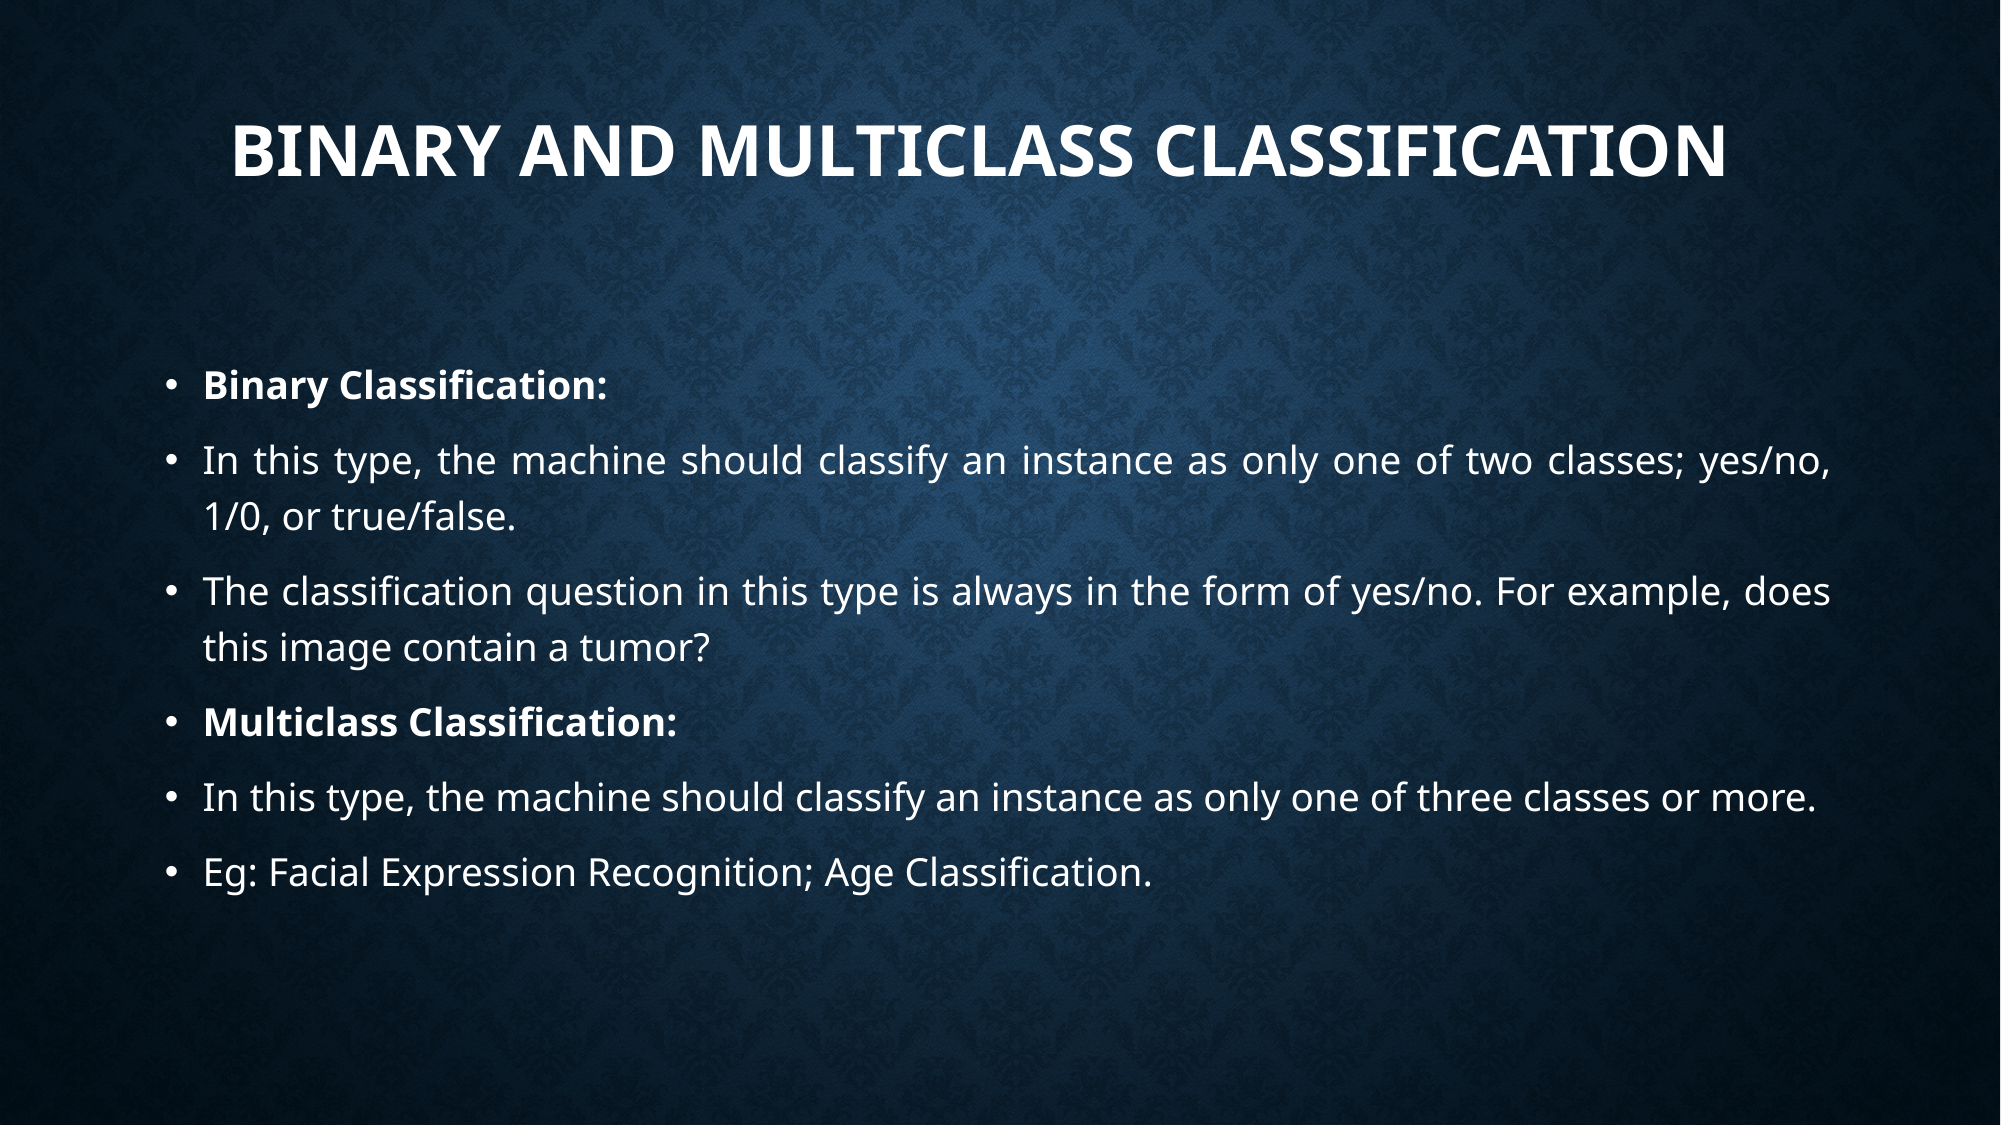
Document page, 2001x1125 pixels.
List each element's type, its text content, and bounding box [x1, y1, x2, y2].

list Binary Classification: In this type, the machine should classify an instance as only one of two classes; yes/no, 1/0, or true/false. The classification question in this type is always in the form of yes/no. For example, does this image contain a tumor? Multiclass Classification: In this type, the machine should classify an instance as only one of three classes or more. Eg: Facial Expression Recognition; Age Classification. [149, 343, 1849, 950]
title Binary and multiclass classification [130, 45, 1830, 263]
